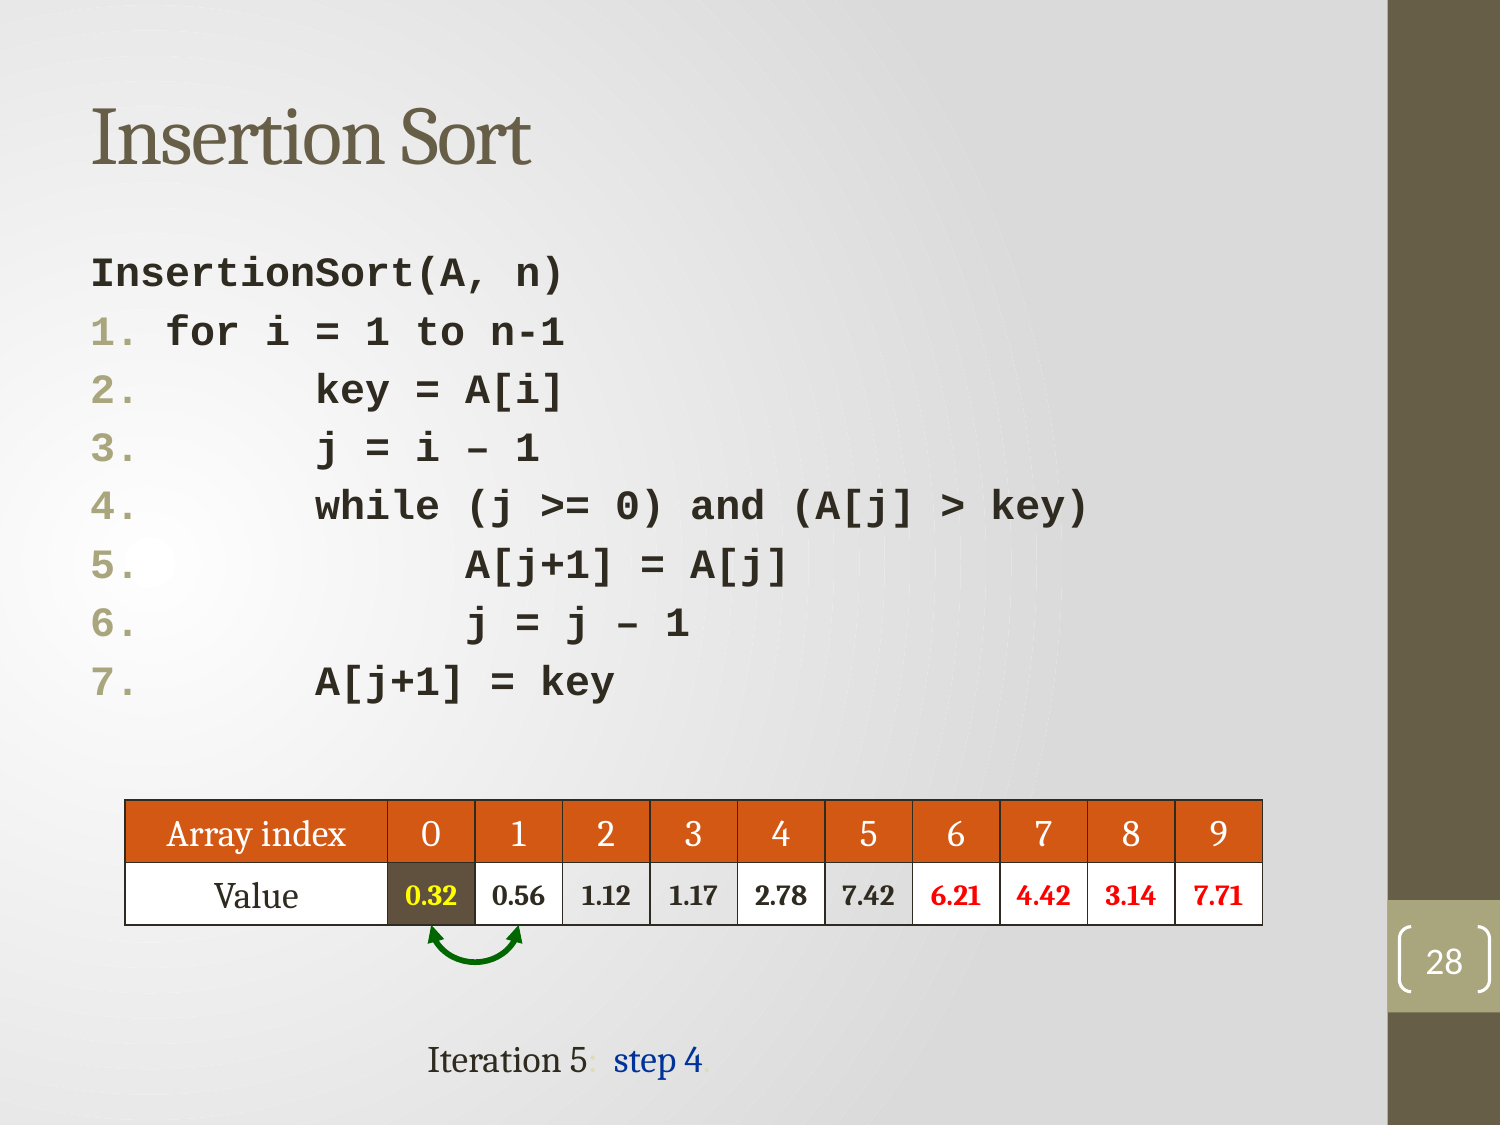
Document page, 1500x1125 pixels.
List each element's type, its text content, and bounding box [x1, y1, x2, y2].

text_box 6.21 [912, 869, 999, 925]
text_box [474, 880, 478, 970]
text_box 7.42 [825, 869, 912, 925]
text_box 1.17 [649, 869, 737, 925]
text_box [124, 799, 1263, 863]
text_box 7.71 [1174, 869, 1263, 925]
title Insertion Sort [75, 37, 1325, 225]
text_box 4.42 [999, 869, 1088, 925]
text_box 3.14 [1088, 869, 1174, 925]
text_box Value [125, 867, 385, 925]
text_box Iteration 5: step 4. [412, 1027, 1025, 1087]
list InsertionSort(A, n) for i = 1 to n-1 key = A[i] j = i – 1 while (j >= 0) and (A[j] > key) A[j+1] = A[j] j = j – 1 A[j+1] = key [75, 237, 1325, 750]
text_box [386, 869, 563, 926]
text_box 2.78 [737, 869, 825, 925]
text_box 1.12 [573, 869, 649, 925]
slide_number 28 [1397, 925, 1492, 994]
